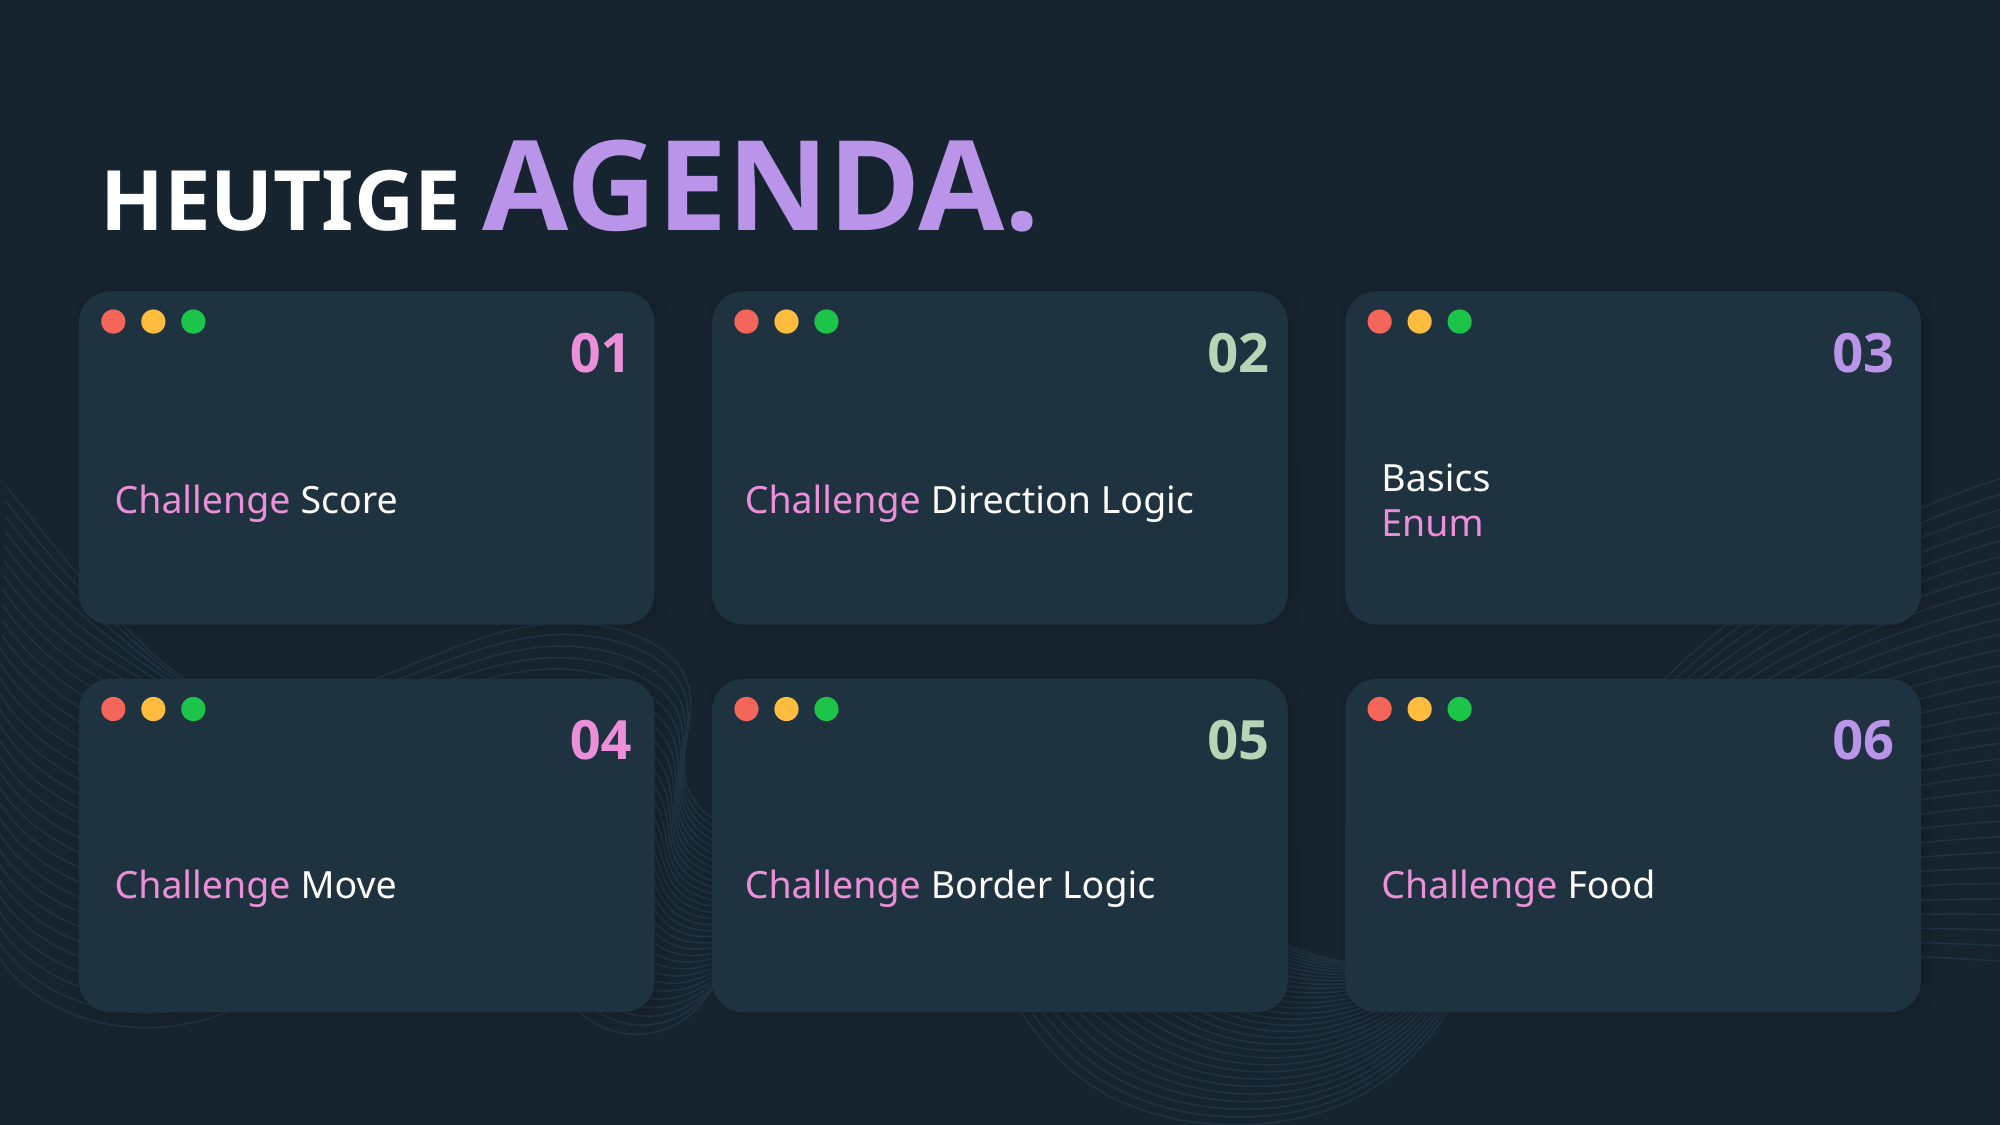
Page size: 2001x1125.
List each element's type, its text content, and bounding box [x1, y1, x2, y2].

list Challenge Border Logic [724, 784, 1266, 983]
list Challenge Score [94, 399, 635, 598]
list Basics Enum [1361, 399, 1920, 598]
list Challenge Move [94, 784, 652, 983]
list Challenge Direction Logic [724, 399, 1266, 598]
title 06 [1558, 685, 1915, 800]
title 02 [933, 298, 1290, 413]
title 05 [933, 685, 1290, 800]
title 03 [1558, 298, 1915, 413]
list Challenge Food [1361, 784, 1902, 983]
title 04 [296, 685, 652, 800]
title HEUTIGE AGENDA. [80, 85, 1920, 212]
title 01 [296, 298, 652, 413]
